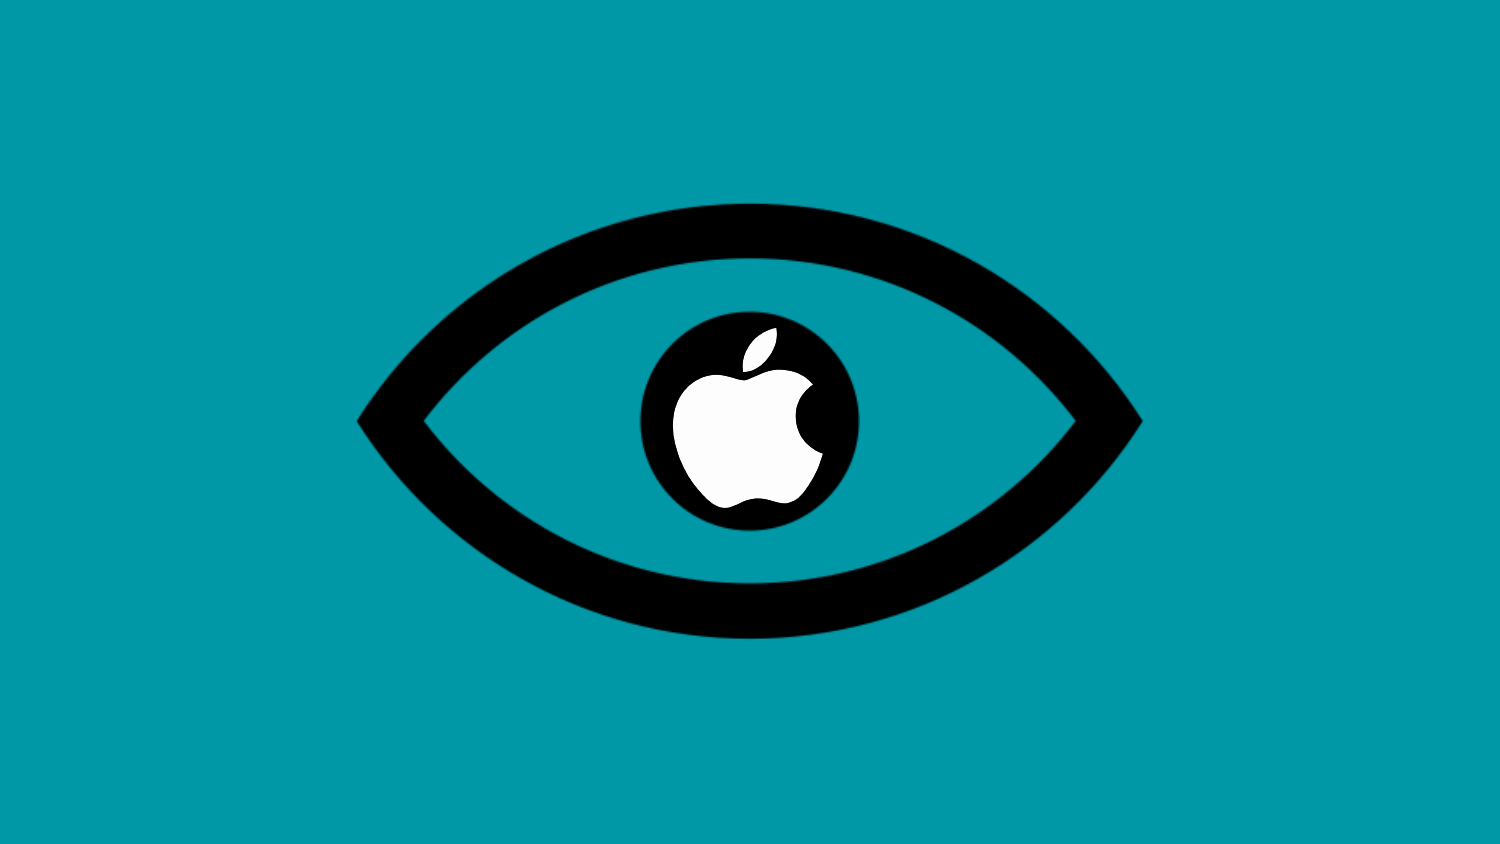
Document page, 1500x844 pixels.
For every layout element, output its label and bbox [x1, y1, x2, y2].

picture [352, 24, 1148, 819]
